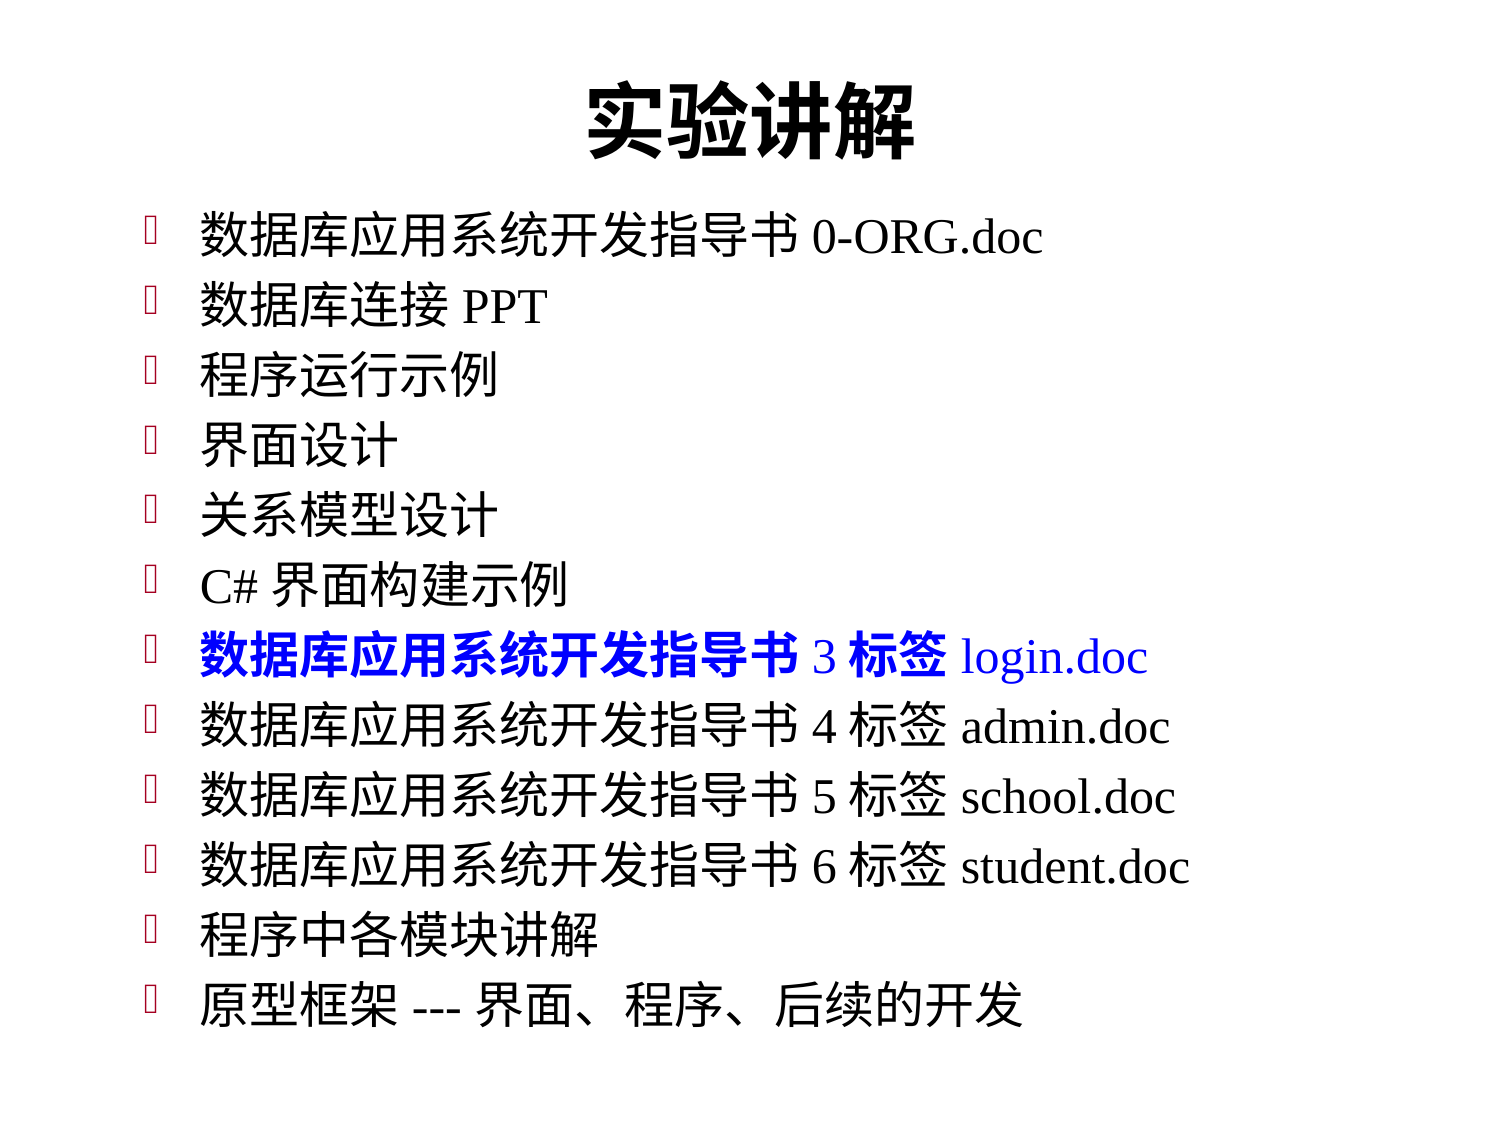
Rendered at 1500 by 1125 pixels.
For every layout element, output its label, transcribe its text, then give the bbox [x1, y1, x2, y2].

title 实验讲解 [0, 61, 1500, 177]
list 数据库应用系统开发指导书0-ORG.doc 数据库连接PPT 程序运行示例 界面设计 关系模型设计 C#界面构建示例 数据库应用系统开发指导书3标签login.doc 数据库应用系统开发指导书4标签admin.doc 数据库应用系统开发指导书5标签school.doc 数据库应用系统开发指导书6标签student.doc 程序中各模块讲解 原型框架---界面、程序、后续的开发 [113, 181, 1393, 1063]
